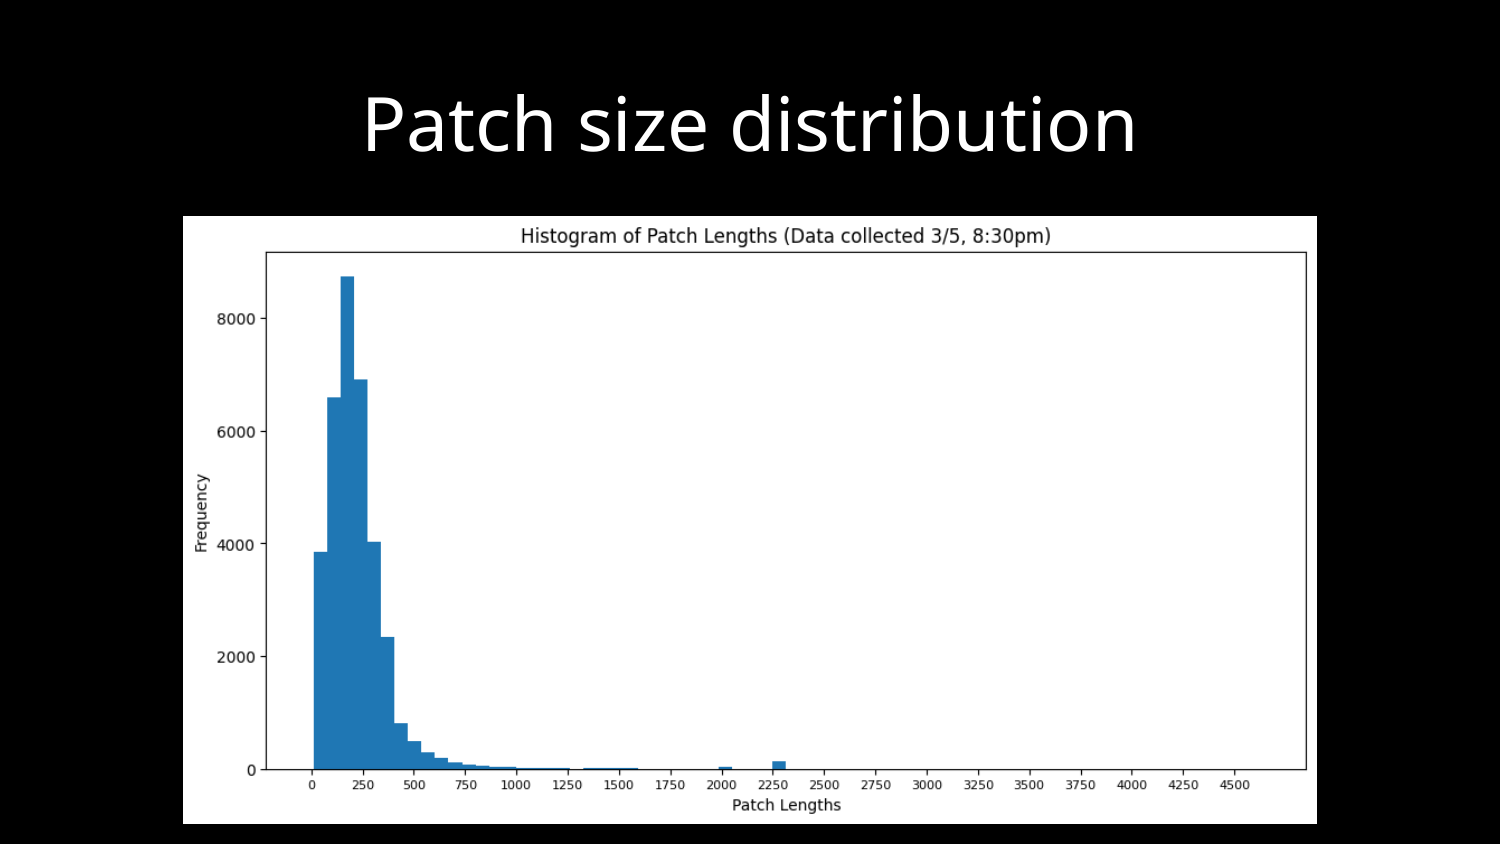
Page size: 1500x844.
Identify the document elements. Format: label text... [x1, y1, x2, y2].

picture [183, 216, 1317, 824]
title Patch size distribution [114, 38, 1386, 205]
